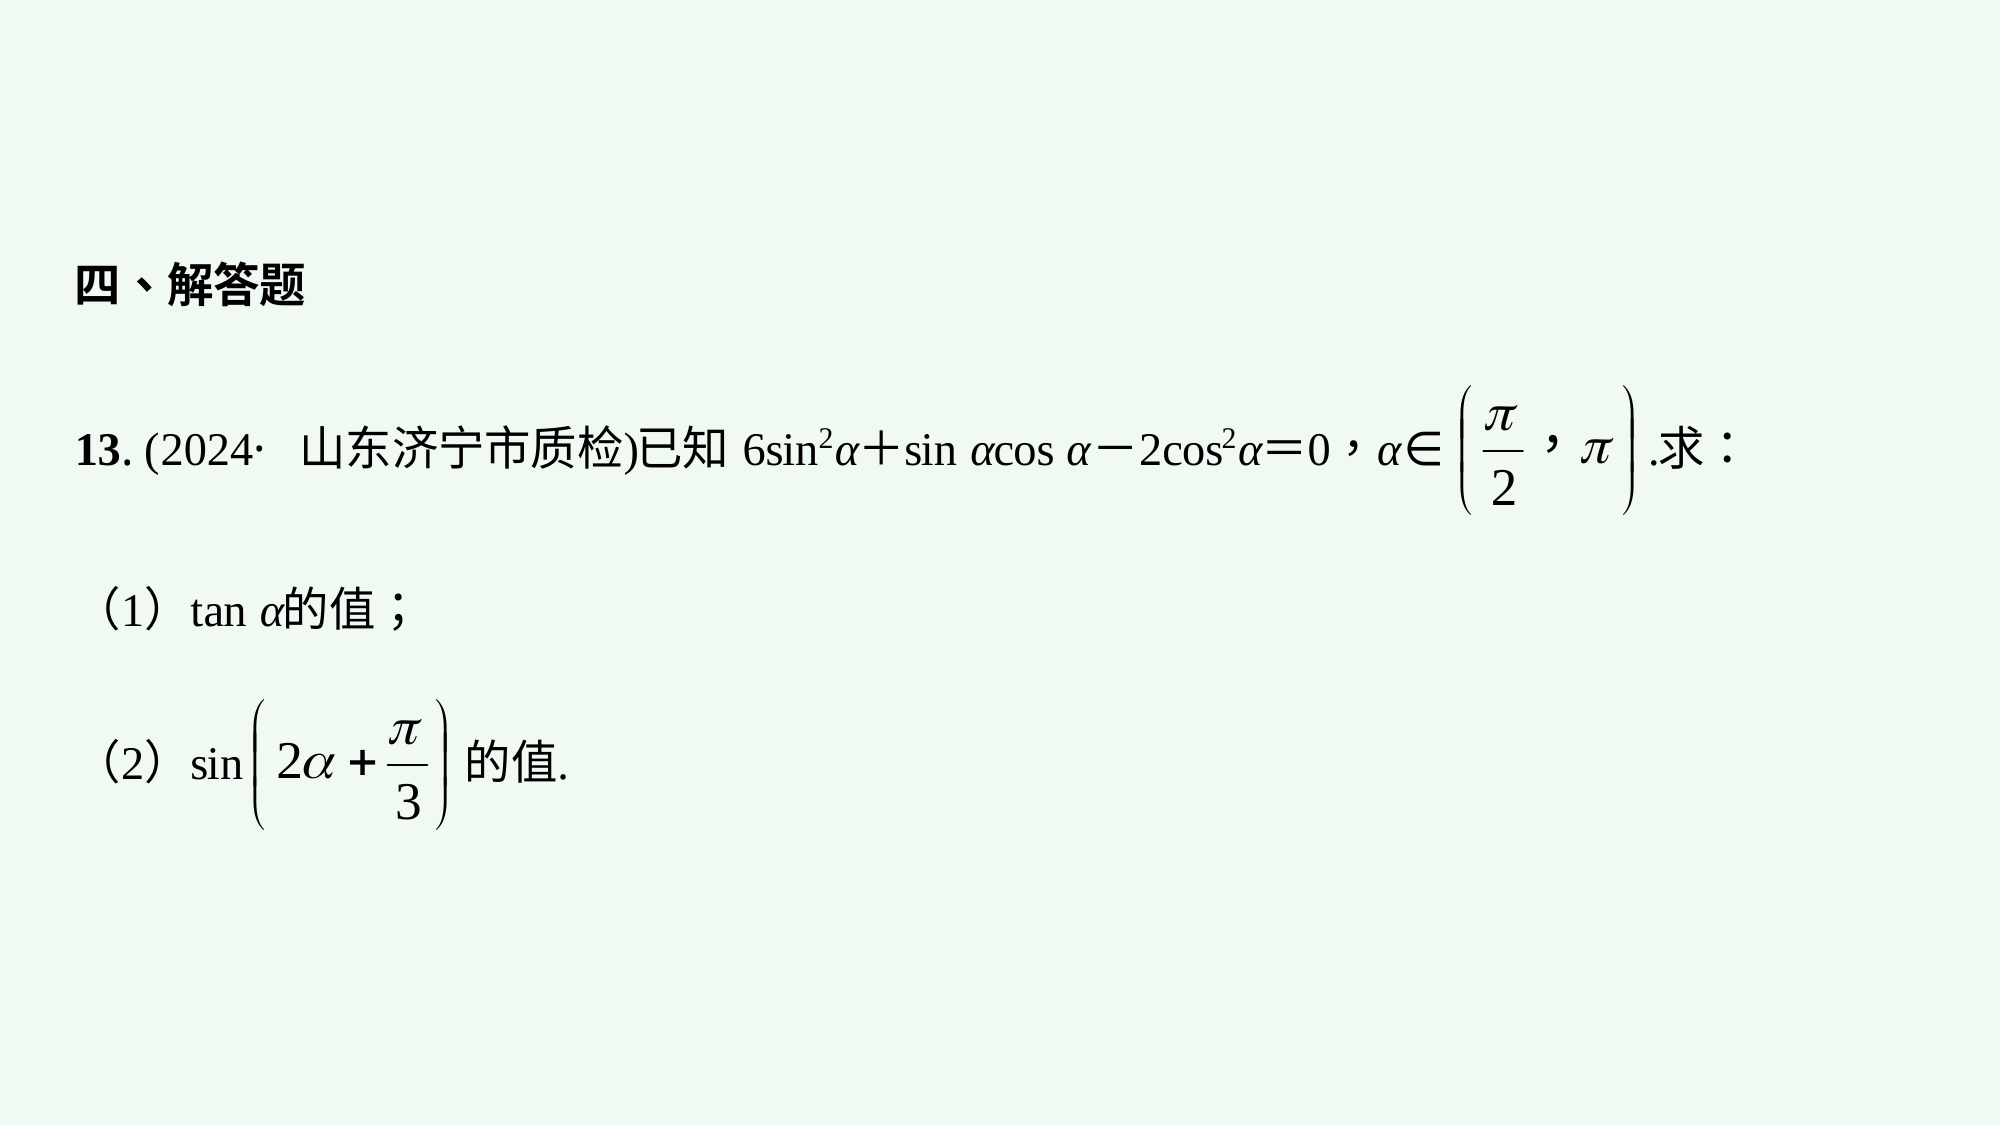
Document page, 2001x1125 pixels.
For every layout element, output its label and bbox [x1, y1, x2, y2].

text_box [74, 231, 1907, 375]
text_box [74, 375, 1907, 874]
